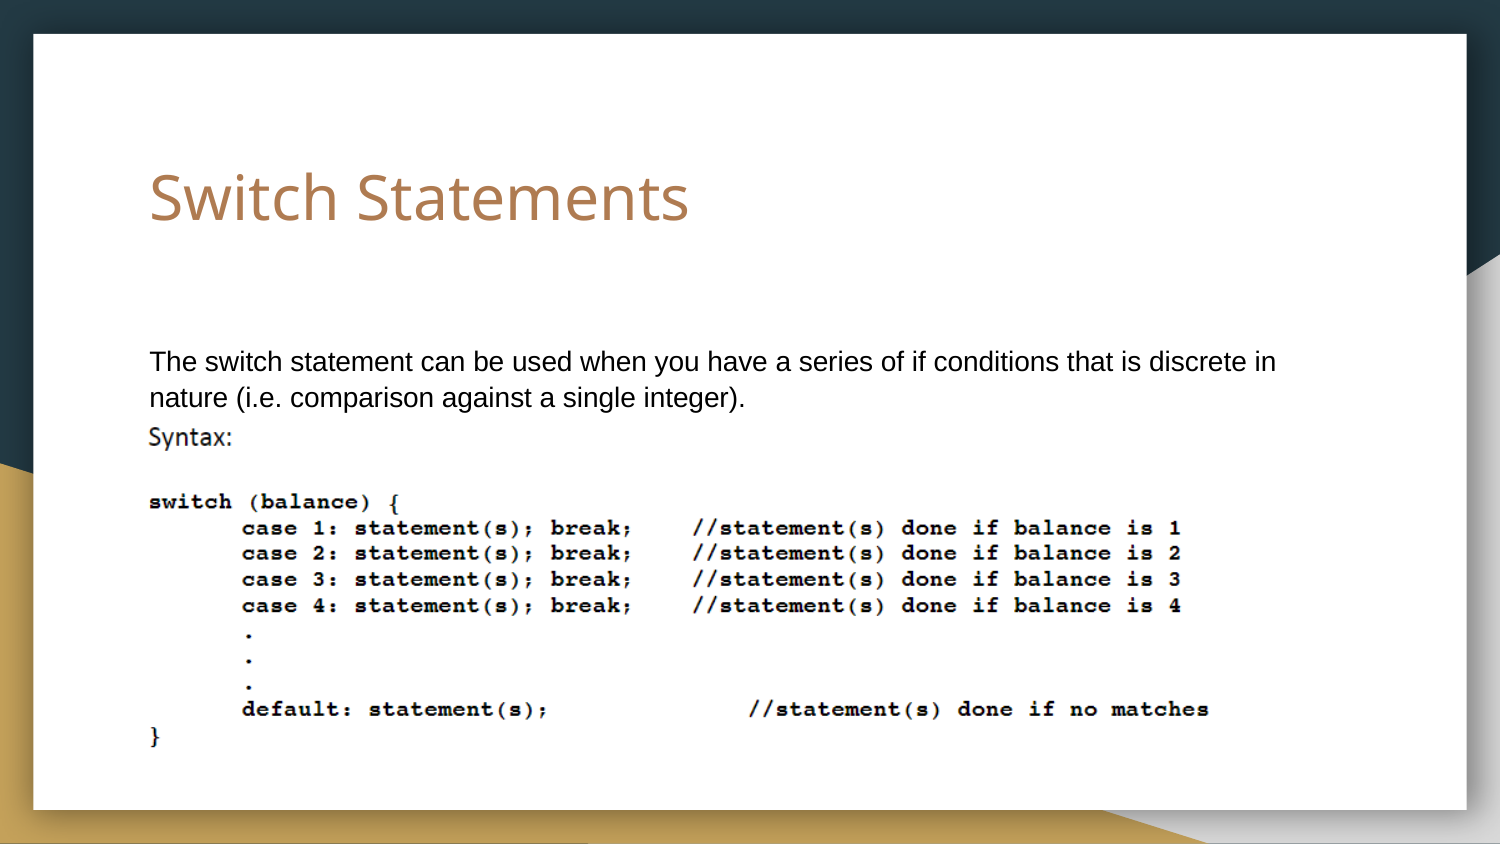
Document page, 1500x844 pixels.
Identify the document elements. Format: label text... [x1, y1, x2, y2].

picture [143, 421, 1226, 762]
list The switch statement can be used when you have a series of if conditions that is discrete in nature (i.e. comparison against a single integer). [134, 326, 1366, 729]
title Switch Statements [134, 138, 1366, 296]
